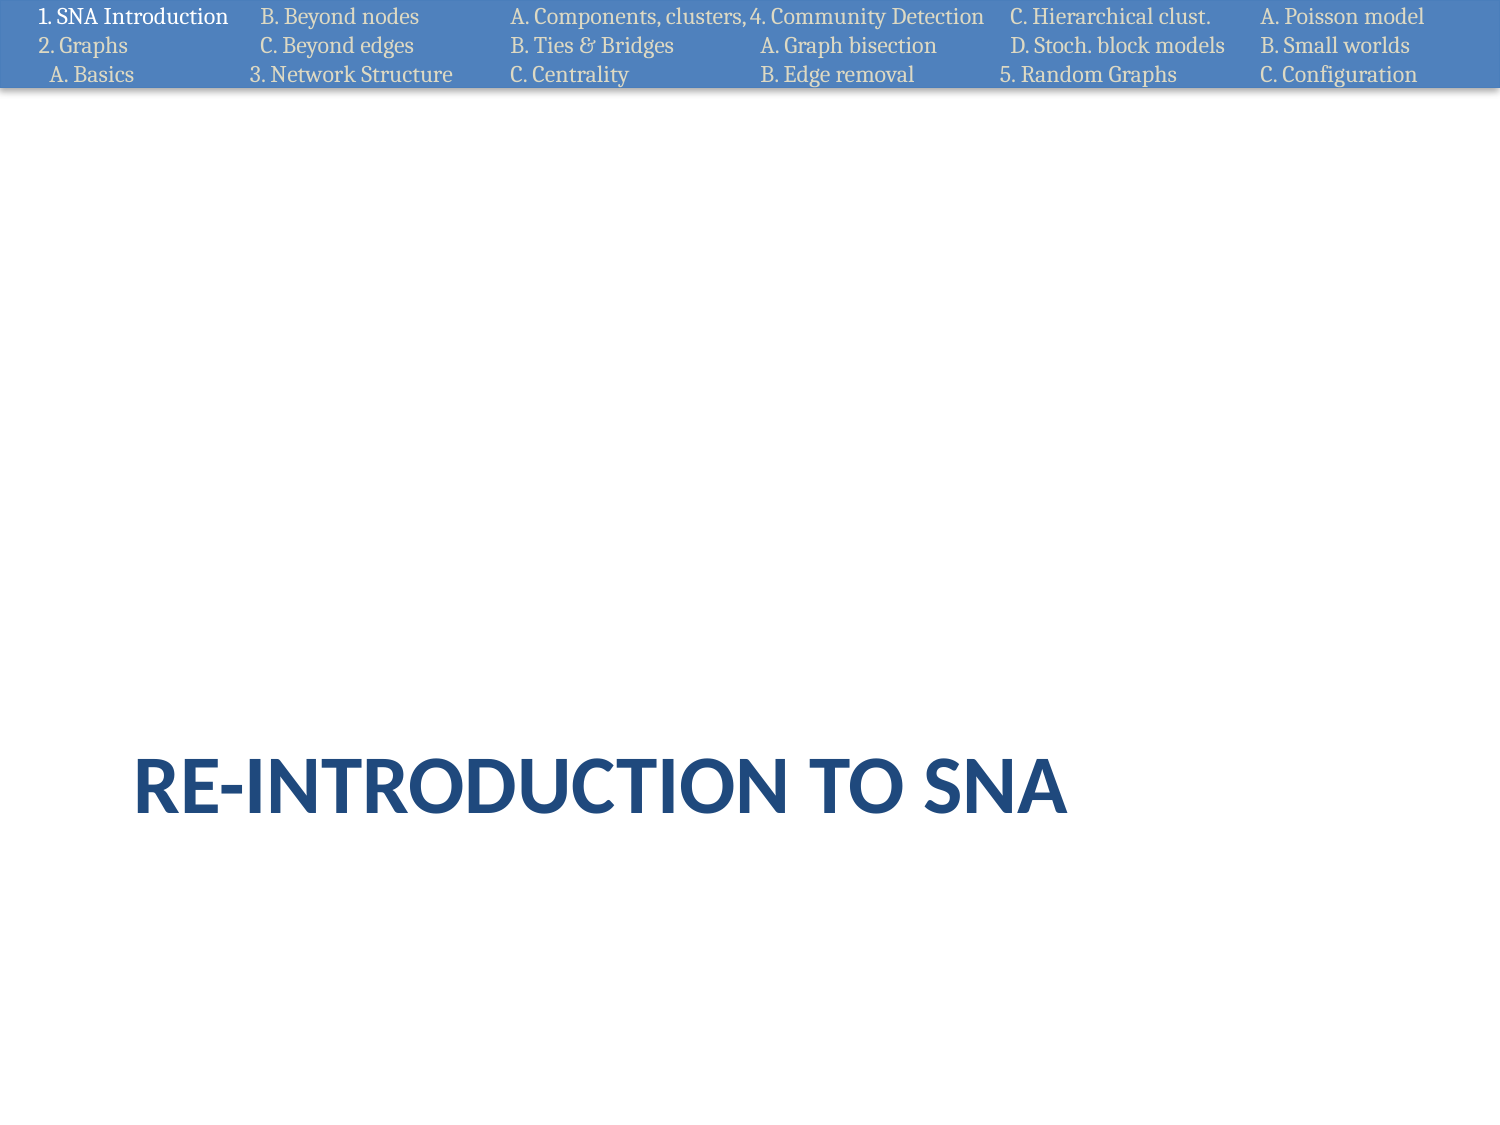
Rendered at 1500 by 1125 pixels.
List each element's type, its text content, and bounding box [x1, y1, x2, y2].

title Re-Introduction to SNA [118, 722, 1394, 947]
text_box 1. SNA Introduction 2. Graphs A. Basics B. Beyond nodes C. Beyond edges 3. Network Structure A. Components, clusters, B. Ties & Bridges C. Centrality 4. Community Detection A. Graph bisection B. Edge removal C. Hierarchical clust. D. Stoch. block models 5. Random Graphs A. Poisson model B. Small worlds C. Configuration [0, 0, 1500, 88]
